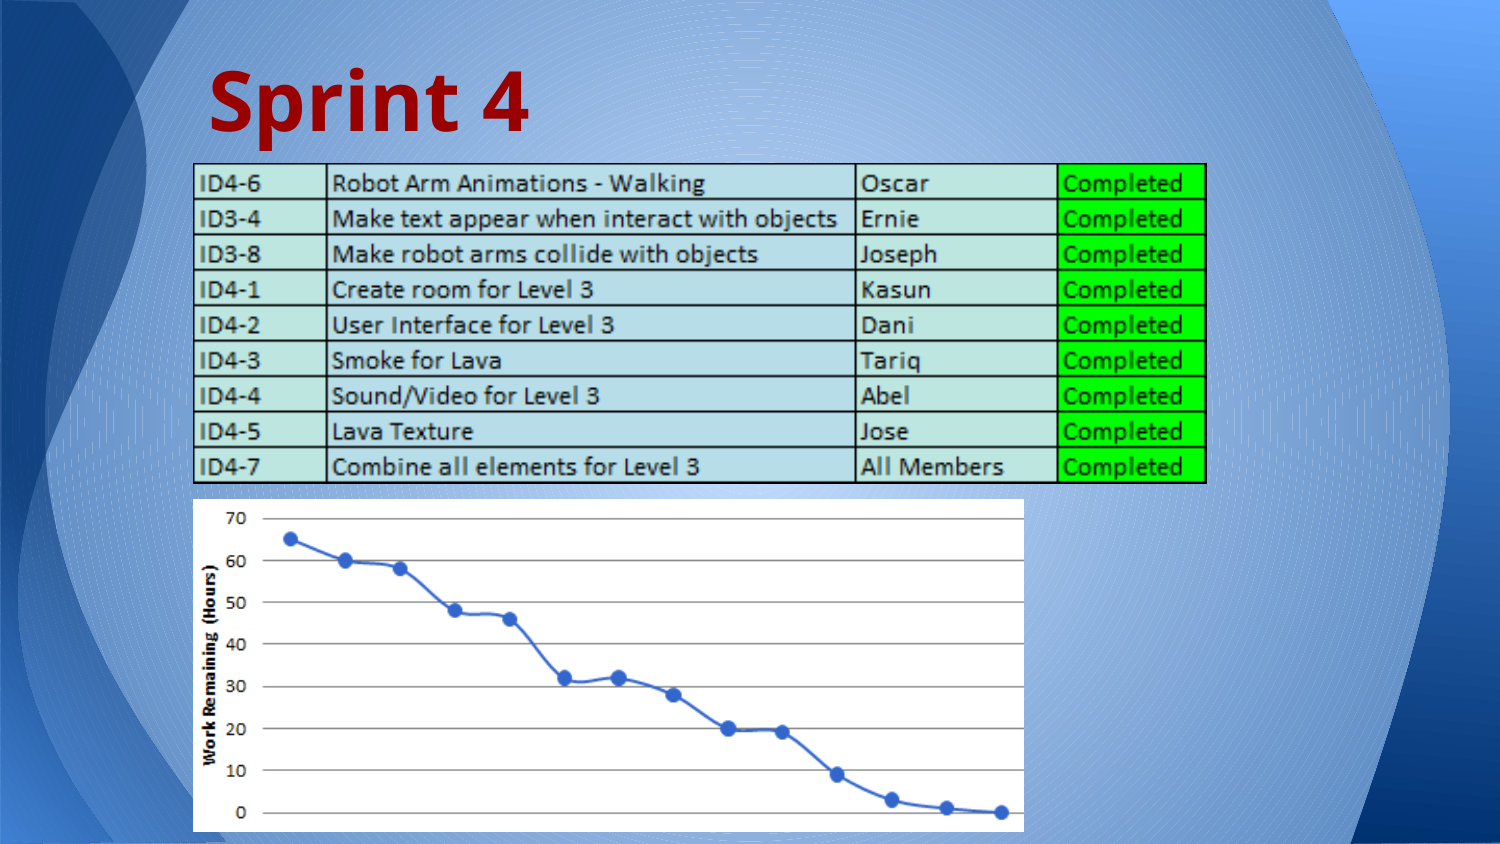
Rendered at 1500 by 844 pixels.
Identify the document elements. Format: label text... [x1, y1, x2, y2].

title Sprint 4 [193, 0, 1500, 164]
picture [192, 162, 1207, 484]
picture [192, 499, 1024, 832]
